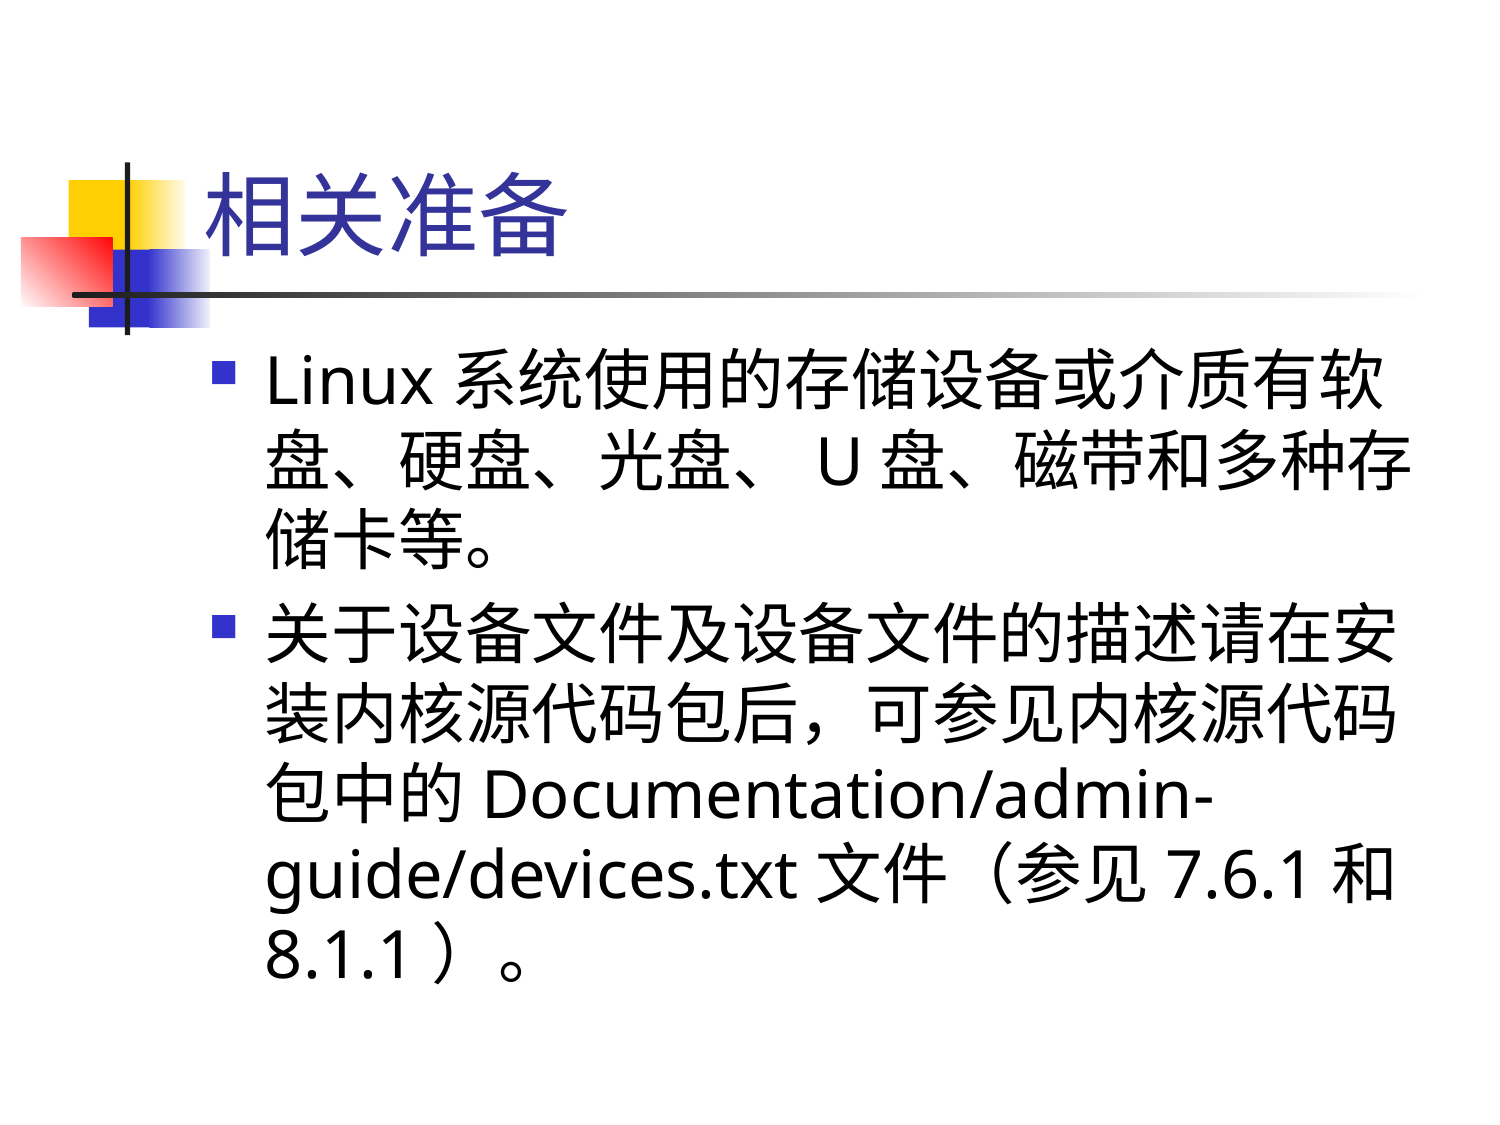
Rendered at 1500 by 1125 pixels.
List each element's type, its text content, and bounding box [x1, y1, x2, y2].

title 相关准备 [188, 34, 1468, 276]
list Linux系统使用的存储设备或介质有软盘、硬盘、光盘、U盘、磁带和多种存储卡等。 关于设备文件及设备文件的描述请在安装内核源代码包后，可参见内核源代码包中的Documentation/admin-guide/devices.txt文件（参见7.6.1和8.1.1）。 [193, 330, 1470, 1007]
